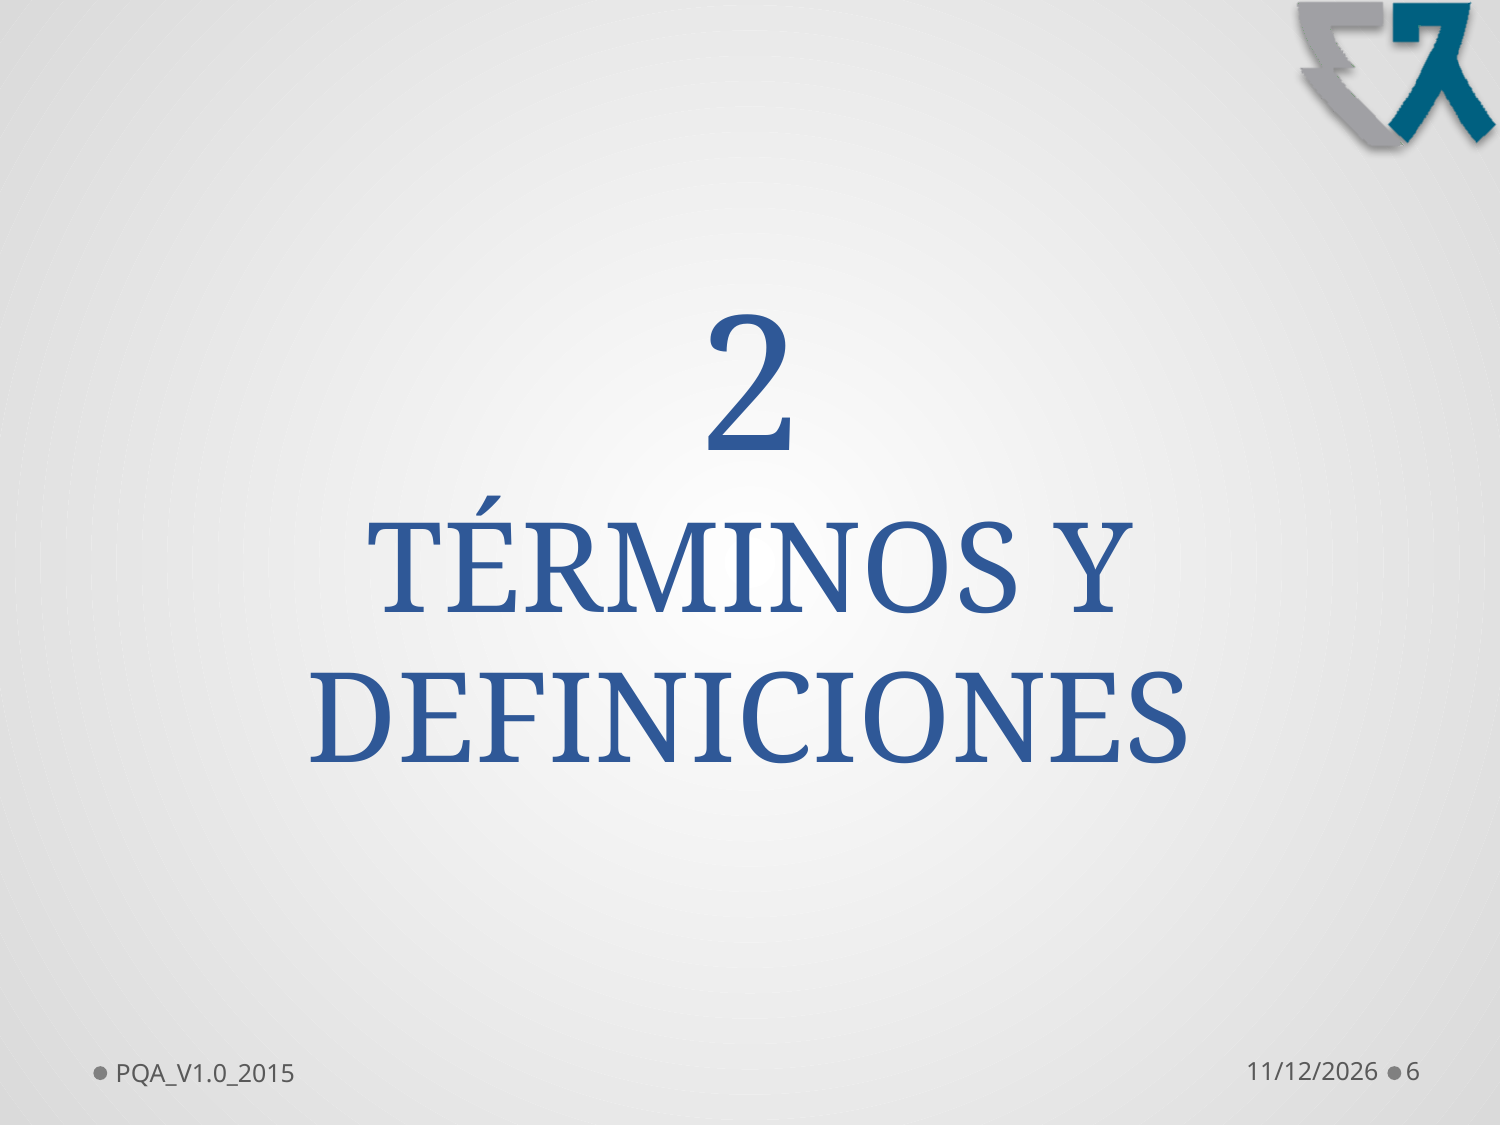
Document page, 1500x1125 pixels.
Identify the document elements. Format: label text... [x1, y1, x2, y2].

slide_number 6 [1401, 1042, 1494, 1103]
subtitle 2 TÉRMINOS Y DEFINICIONES [0, 255, 1500, 823]
footer PQA_V1.0_2015 [108, 1042, 703, 1103]
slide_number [1043, 1042, 1386, 1103]
picture [1292, 0, 1500, 150]
